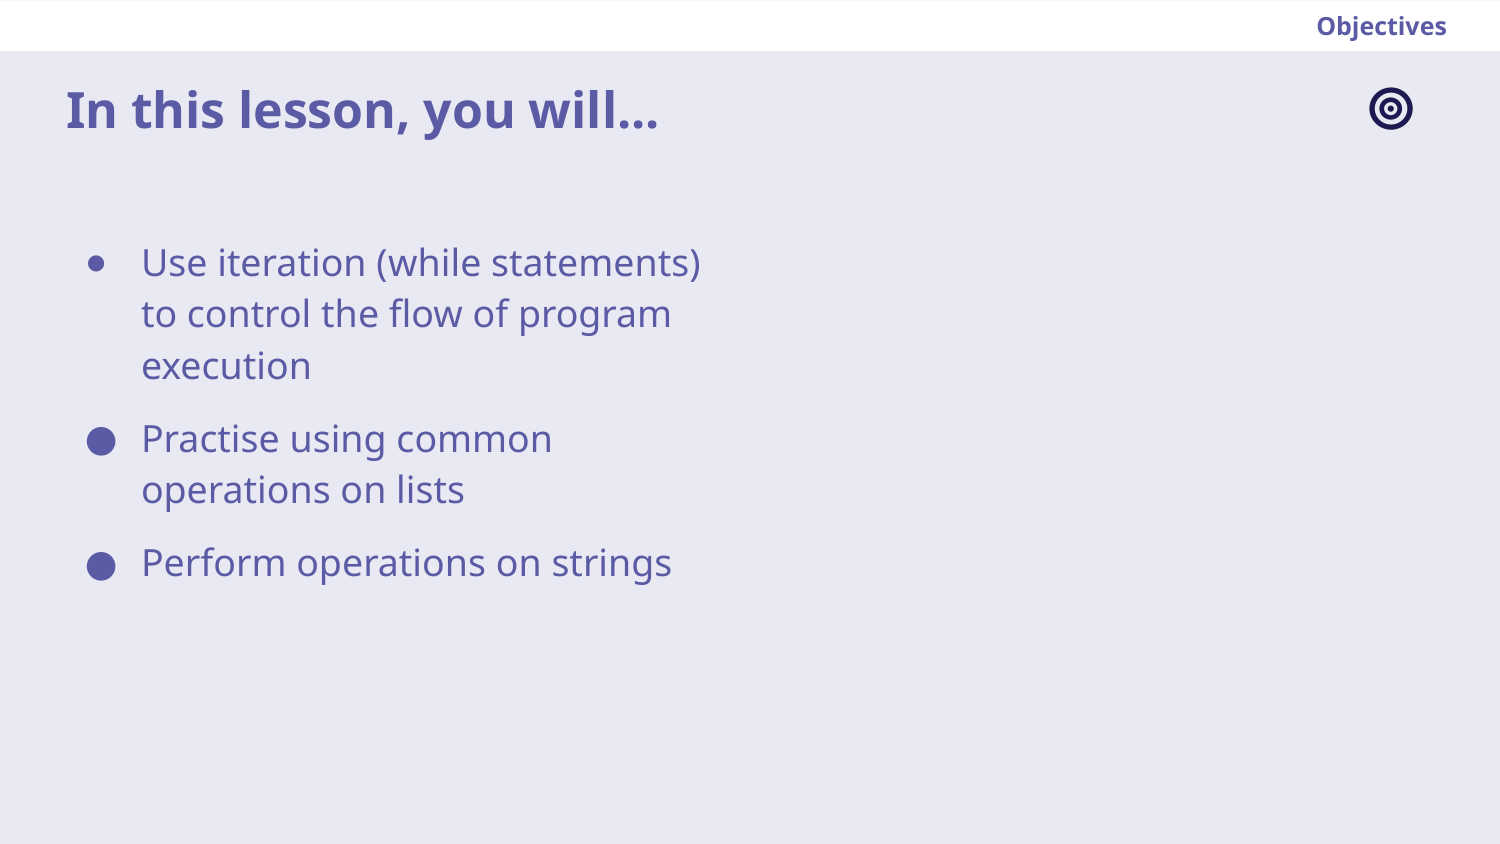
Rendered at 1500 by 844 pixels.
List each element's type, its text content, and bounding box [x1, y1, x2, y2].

picture [1368, 86, 1414, 132]
subtitle Objectives [862, 0, 1448, 51]
text_box Use iteration (while statements) to control the flow of program execution Practise using common operations on lists Perform operations on strings [51, 216, 723, 741]
text_box In this lesson, you will... [51, 51, 1449, 167]
